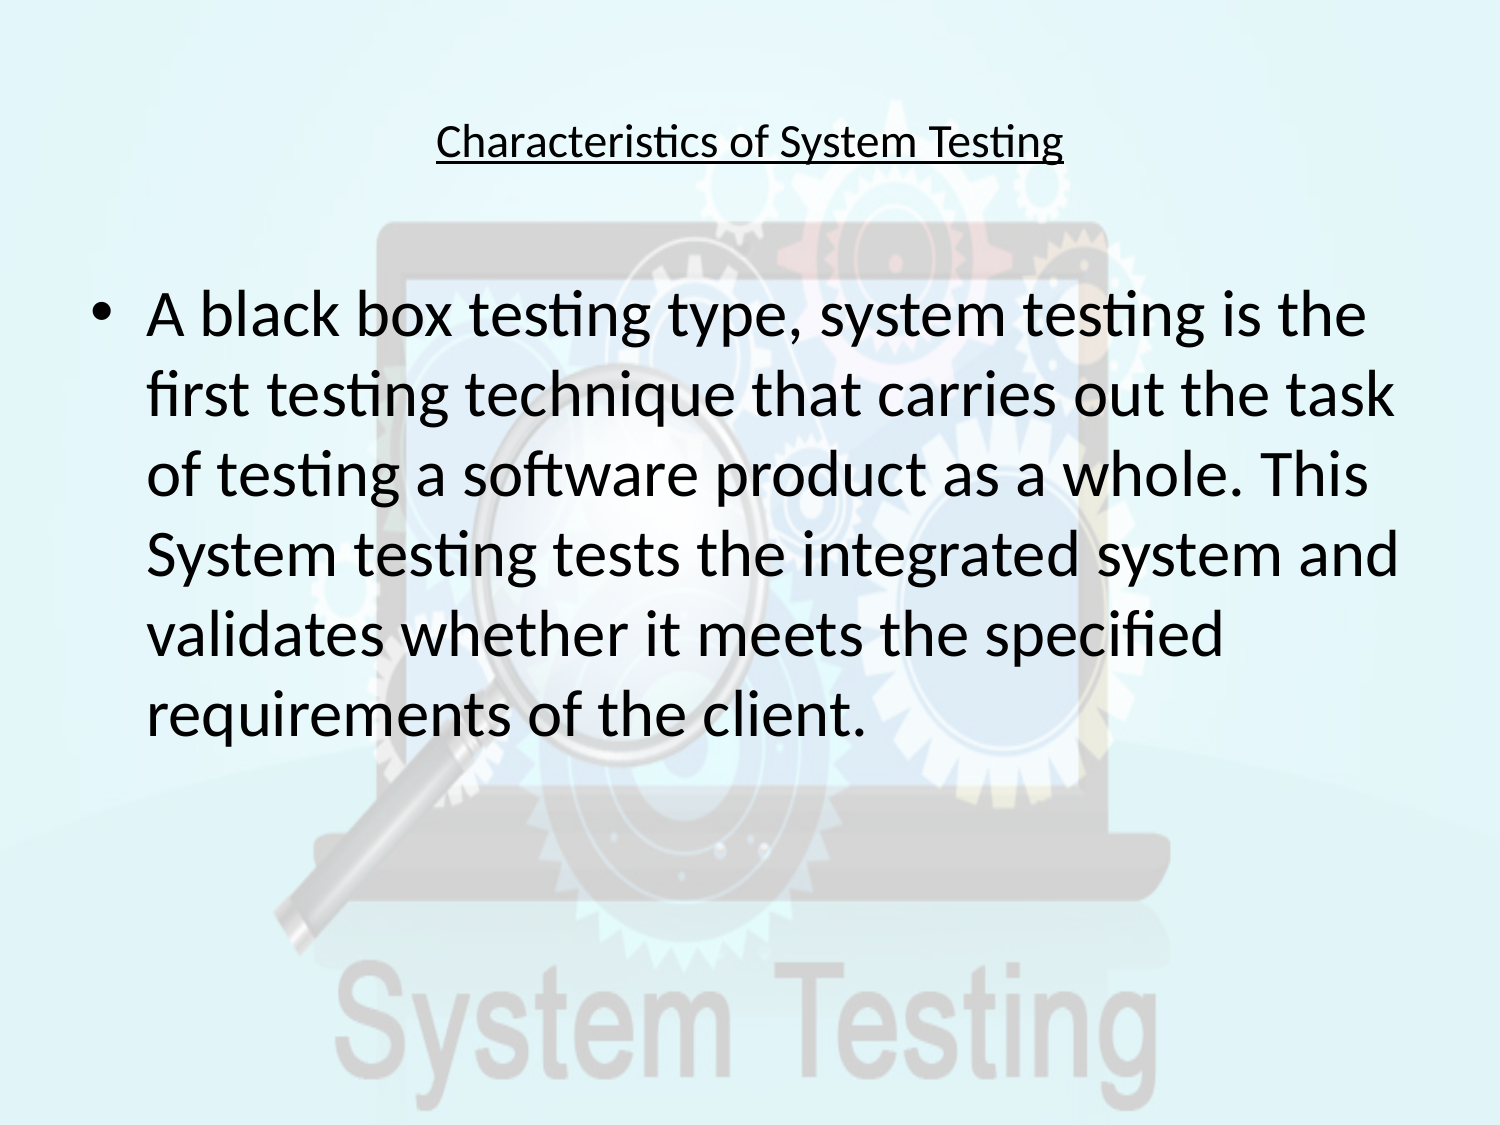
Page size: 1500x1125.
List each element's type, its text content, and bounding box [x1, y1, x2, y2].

list A black box testing type, system testing is the first testing technique that carries out the task of testing a software product as a whole. This System testing tests the integrated system and validates whether it meets the specified requirements of the client. [75, 262, 1425, 1005]
title Characteristics of System Testing [75, 45, 1425, 233]
